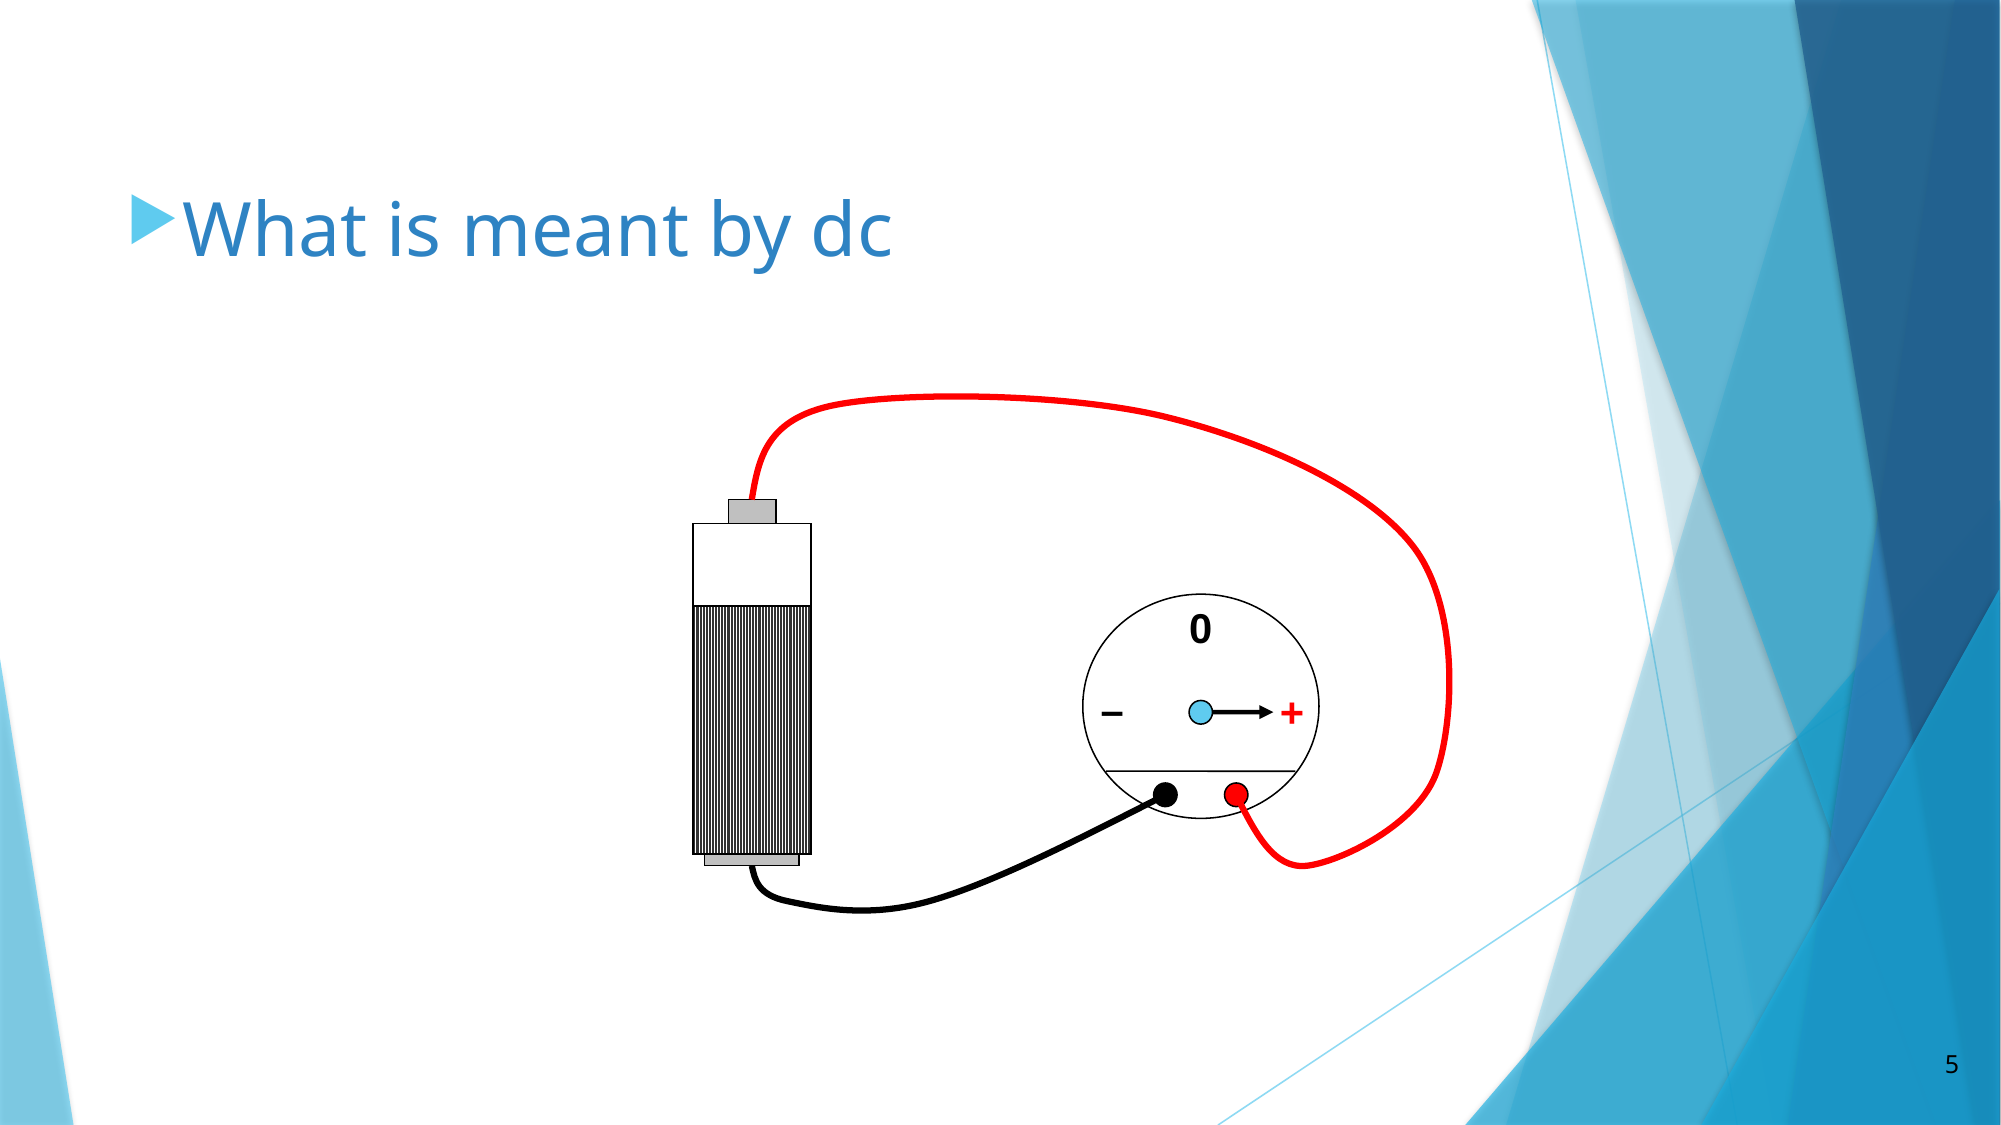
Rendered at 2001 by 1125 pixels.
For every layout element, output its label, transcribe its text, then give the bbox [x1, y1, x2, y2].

text_box [752, 449, 1450, 867]
text_box [1088, 742, 1243, 819]
text_box [1224, 789, 1241, 807]
slide_number 5 [1862, 1035, 1975, 1096]
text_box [692, 499, 812, 867]
text_box – [1085, 704, 1147, 742]
text_box What is meant by dc [111, 174, 1809, 449]
text_box [1153, 782, 1178, 807]
text_box [754, 794, 1166, 911]
